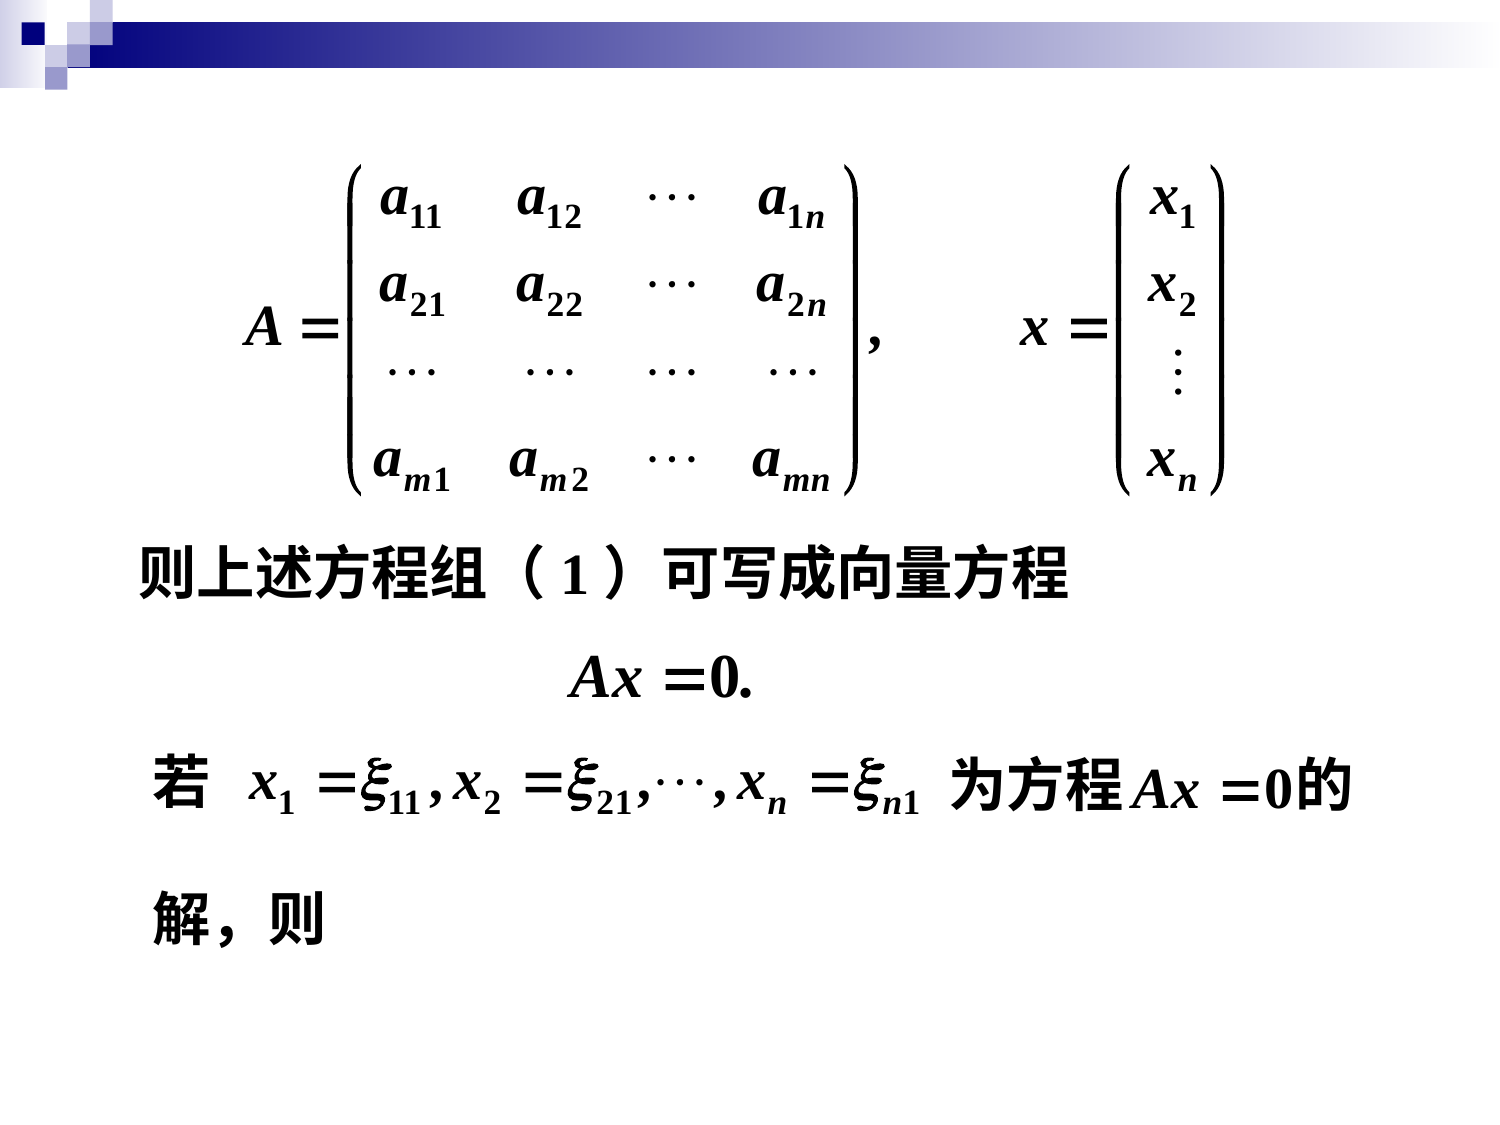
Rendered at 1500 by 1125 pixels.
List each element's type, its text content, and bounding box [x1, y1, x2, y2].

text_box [237, 162, 886, 501]
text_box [1012, 162, 1236, 501]
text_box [562, 649, 755, 705]
text_box 则上述方程组（1）可写成向量方程 [123, 528, 1085, 614]
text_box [137, 740, 1378, 961]
